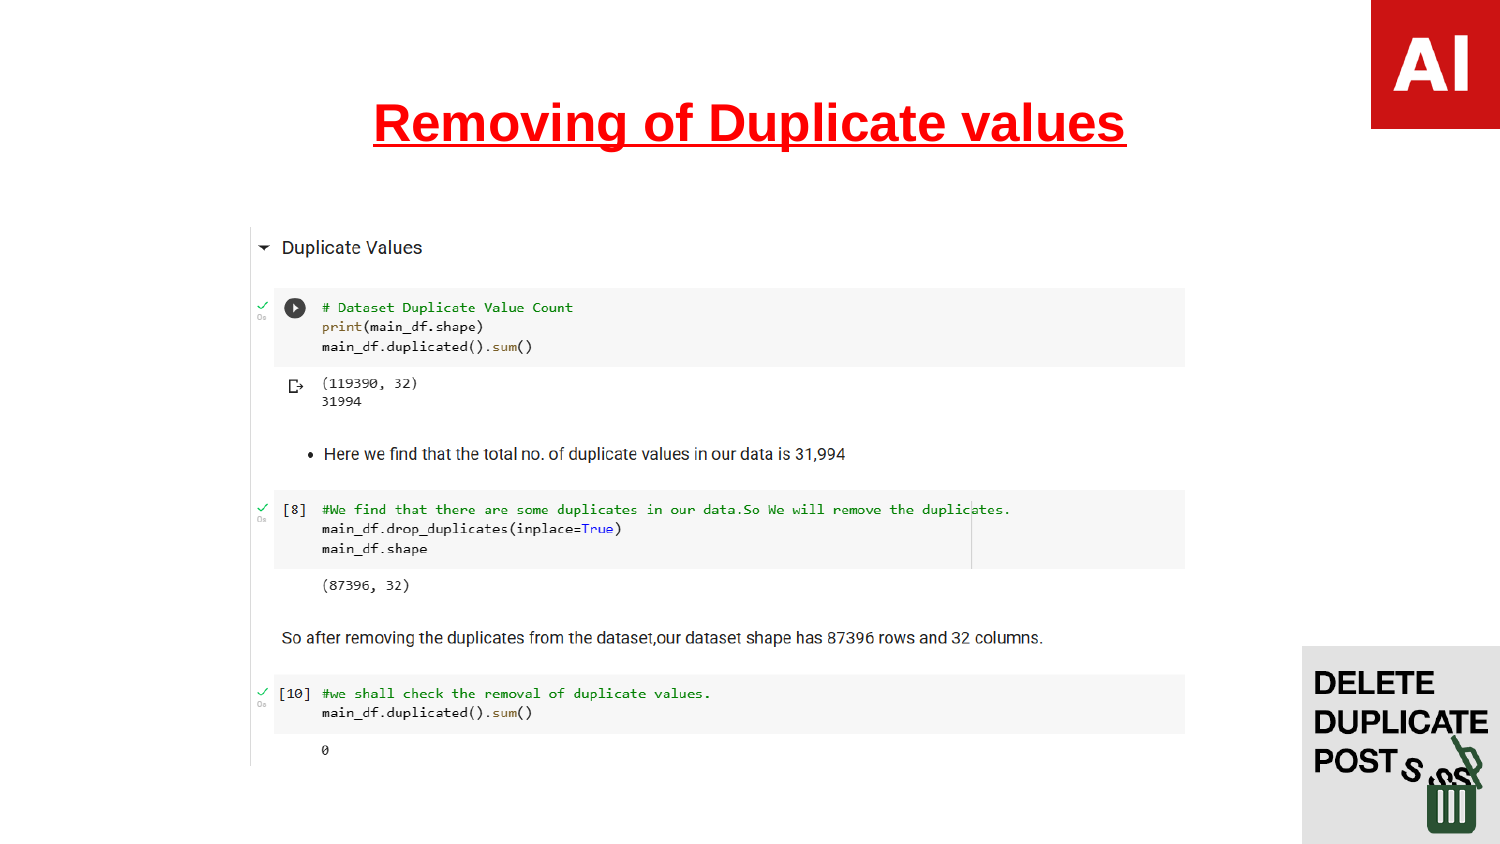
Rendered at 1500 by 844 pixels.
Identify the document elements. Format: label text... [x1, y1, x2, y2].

picture [250, 227, 1186, 767]
title Removing of Duplicate values [51, 72, 1449, 167]
picture [1301, 645, 1500, 844]
picture [1371, 0, 1500, 129]
